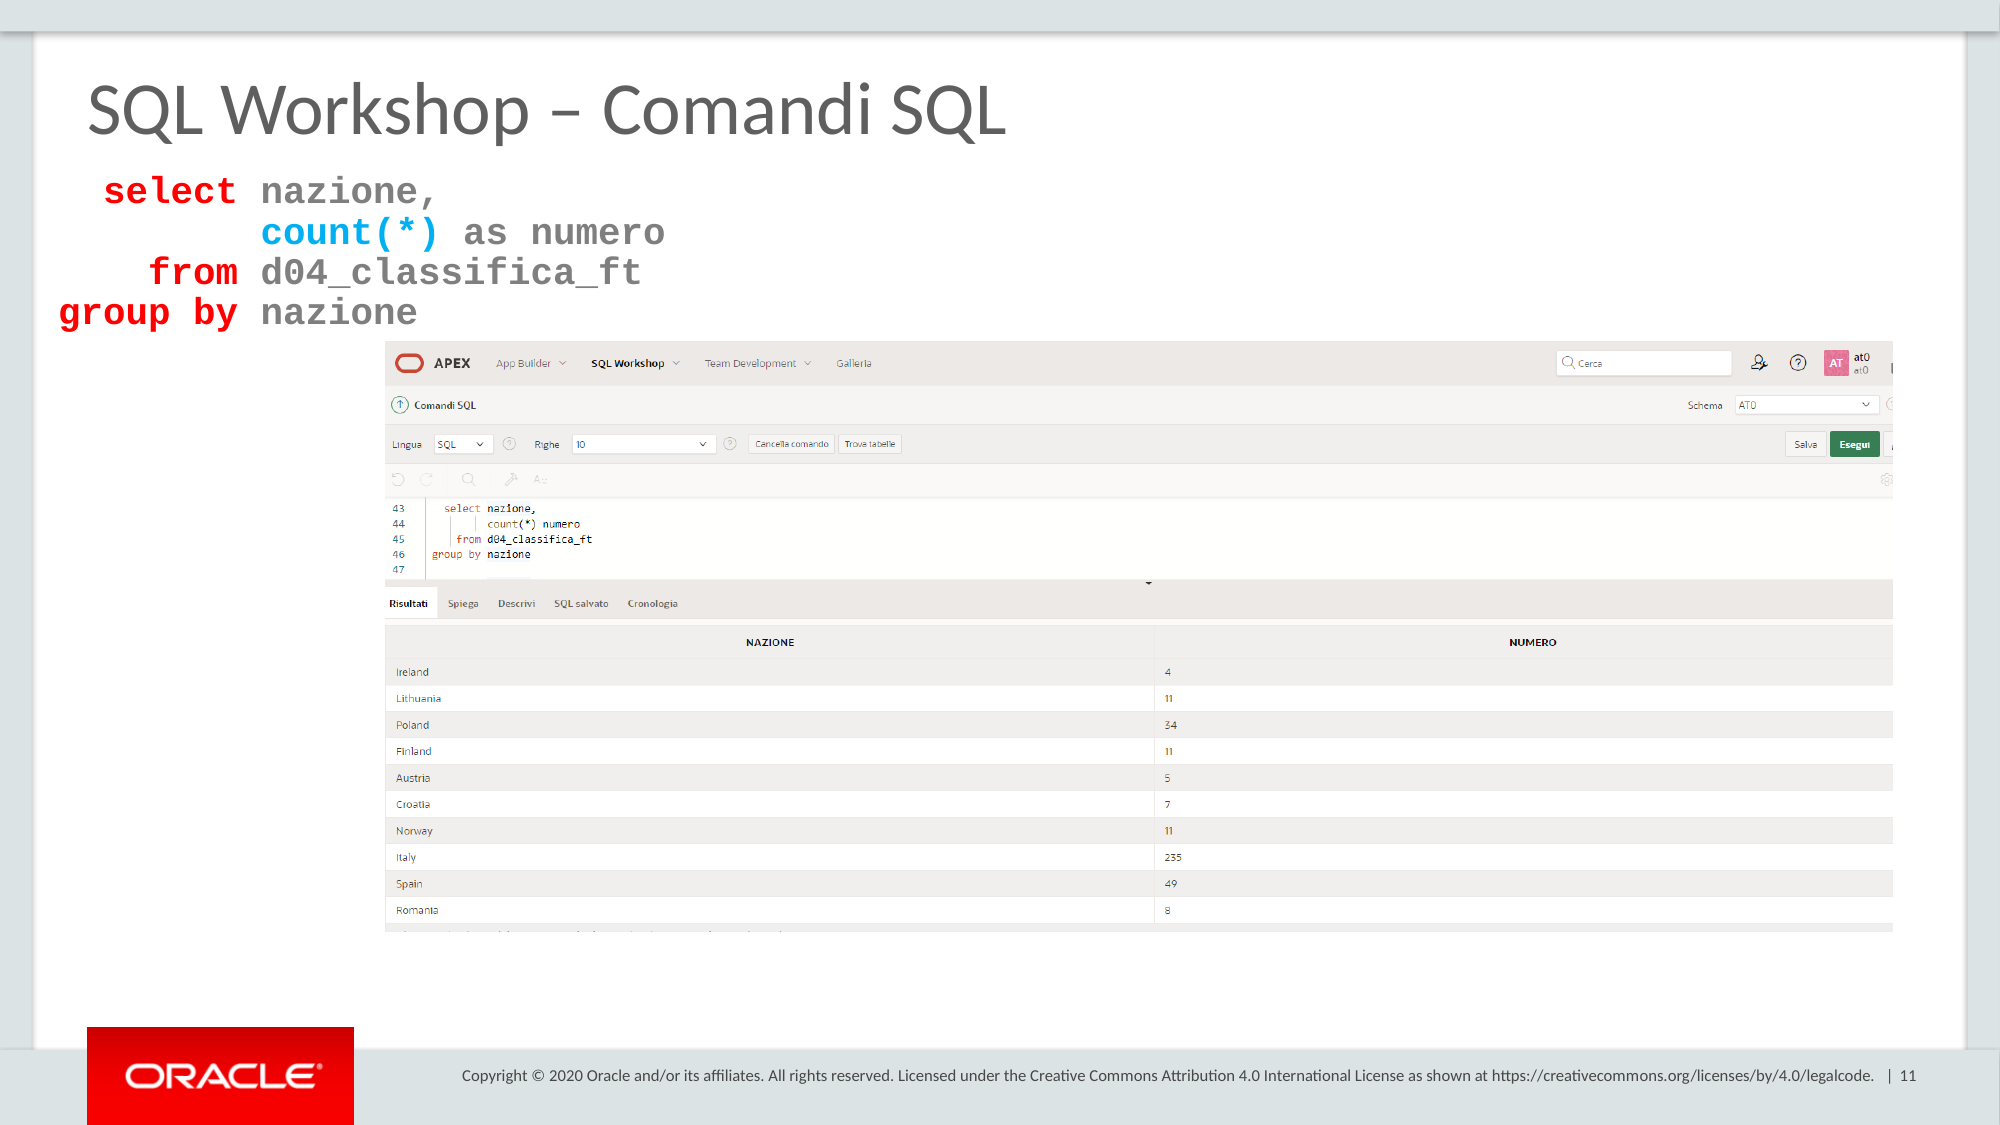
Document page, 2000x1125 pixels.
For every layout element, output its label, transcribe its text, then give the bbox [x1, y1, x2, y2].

title SQL Workshop – Comandi SQL [87, 66, 1913, 149]
text_box select nazione, count(*) as numero from d04_classifica_ft group by nazione [35, 171, 628, 614]
picture [385, 340, 1893, 932]
picture [87, 1027, 354, 1125]
